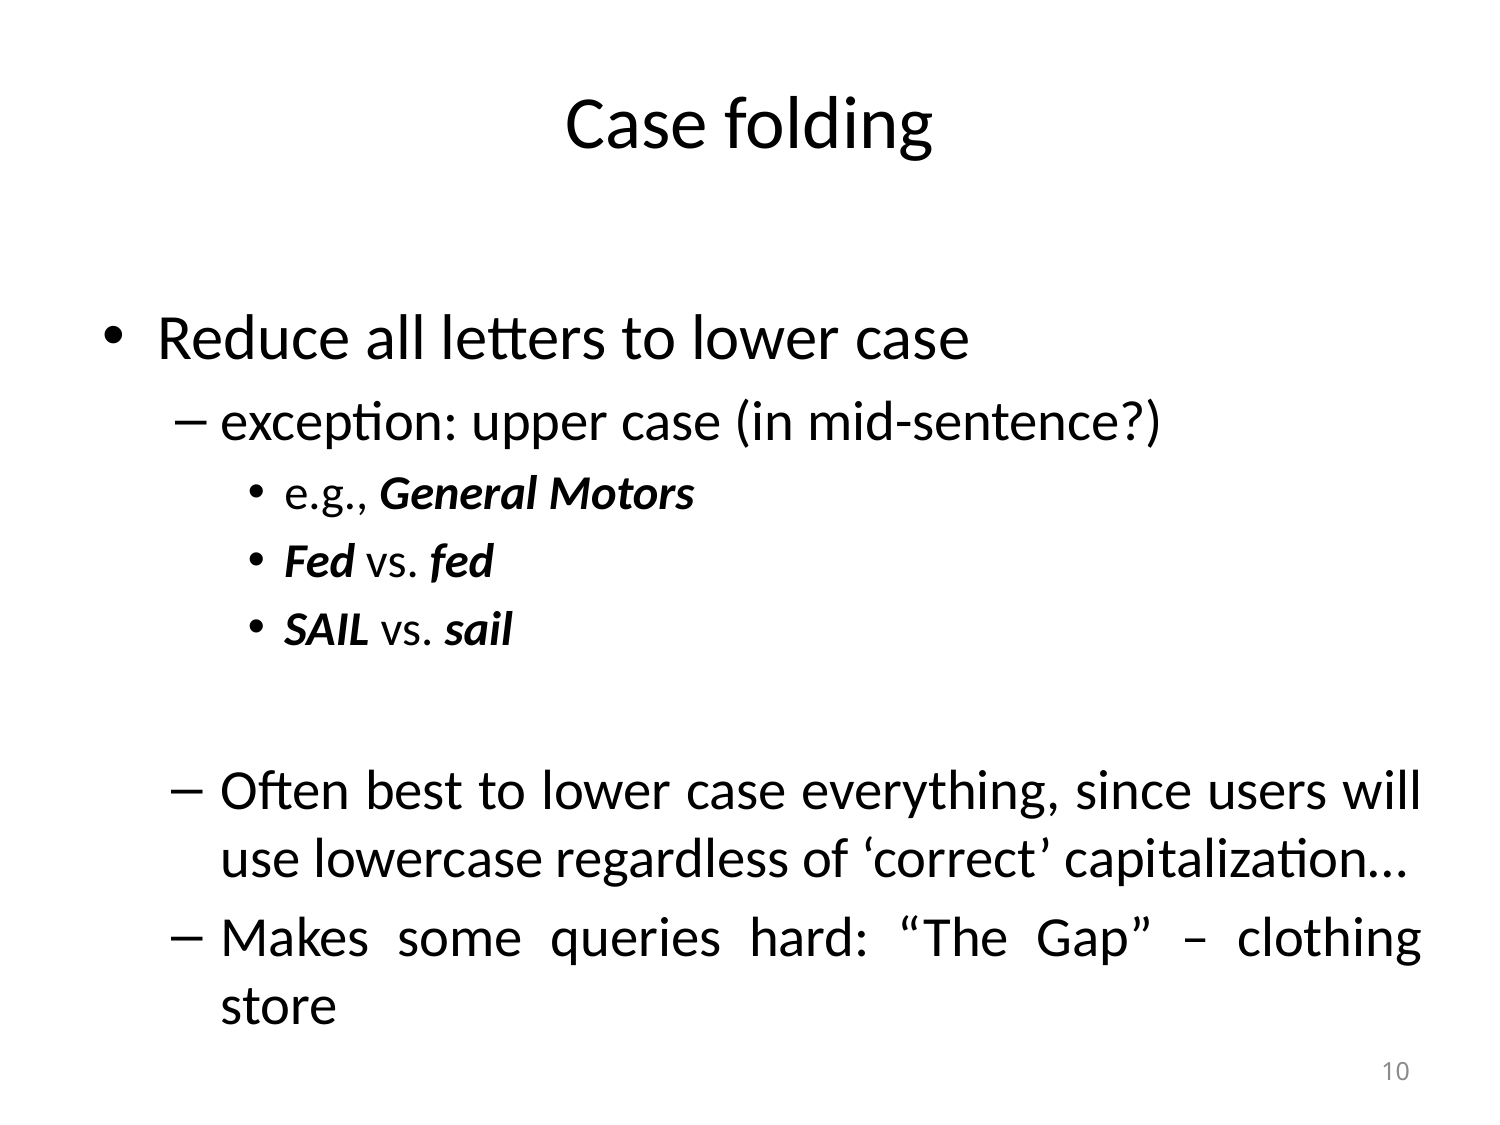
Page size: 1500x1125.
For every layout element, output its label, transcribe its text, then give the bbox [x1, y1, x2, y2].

list Reduce all letters to lower case exception: upper case (in mid-sentence?) e.g., General Motors Fed vs. fed SAIL vs. sail Often best to lower case everything, since users will use lowercase regardless of ‘correct’ capitalization… Makes some queries hard: “The Gap” – clothing store [87, 287, 1438, 1088]
title Case folding [87, 62, 1413, 175]
slide_number 10 [1074, 1042, 1425, 1103]
